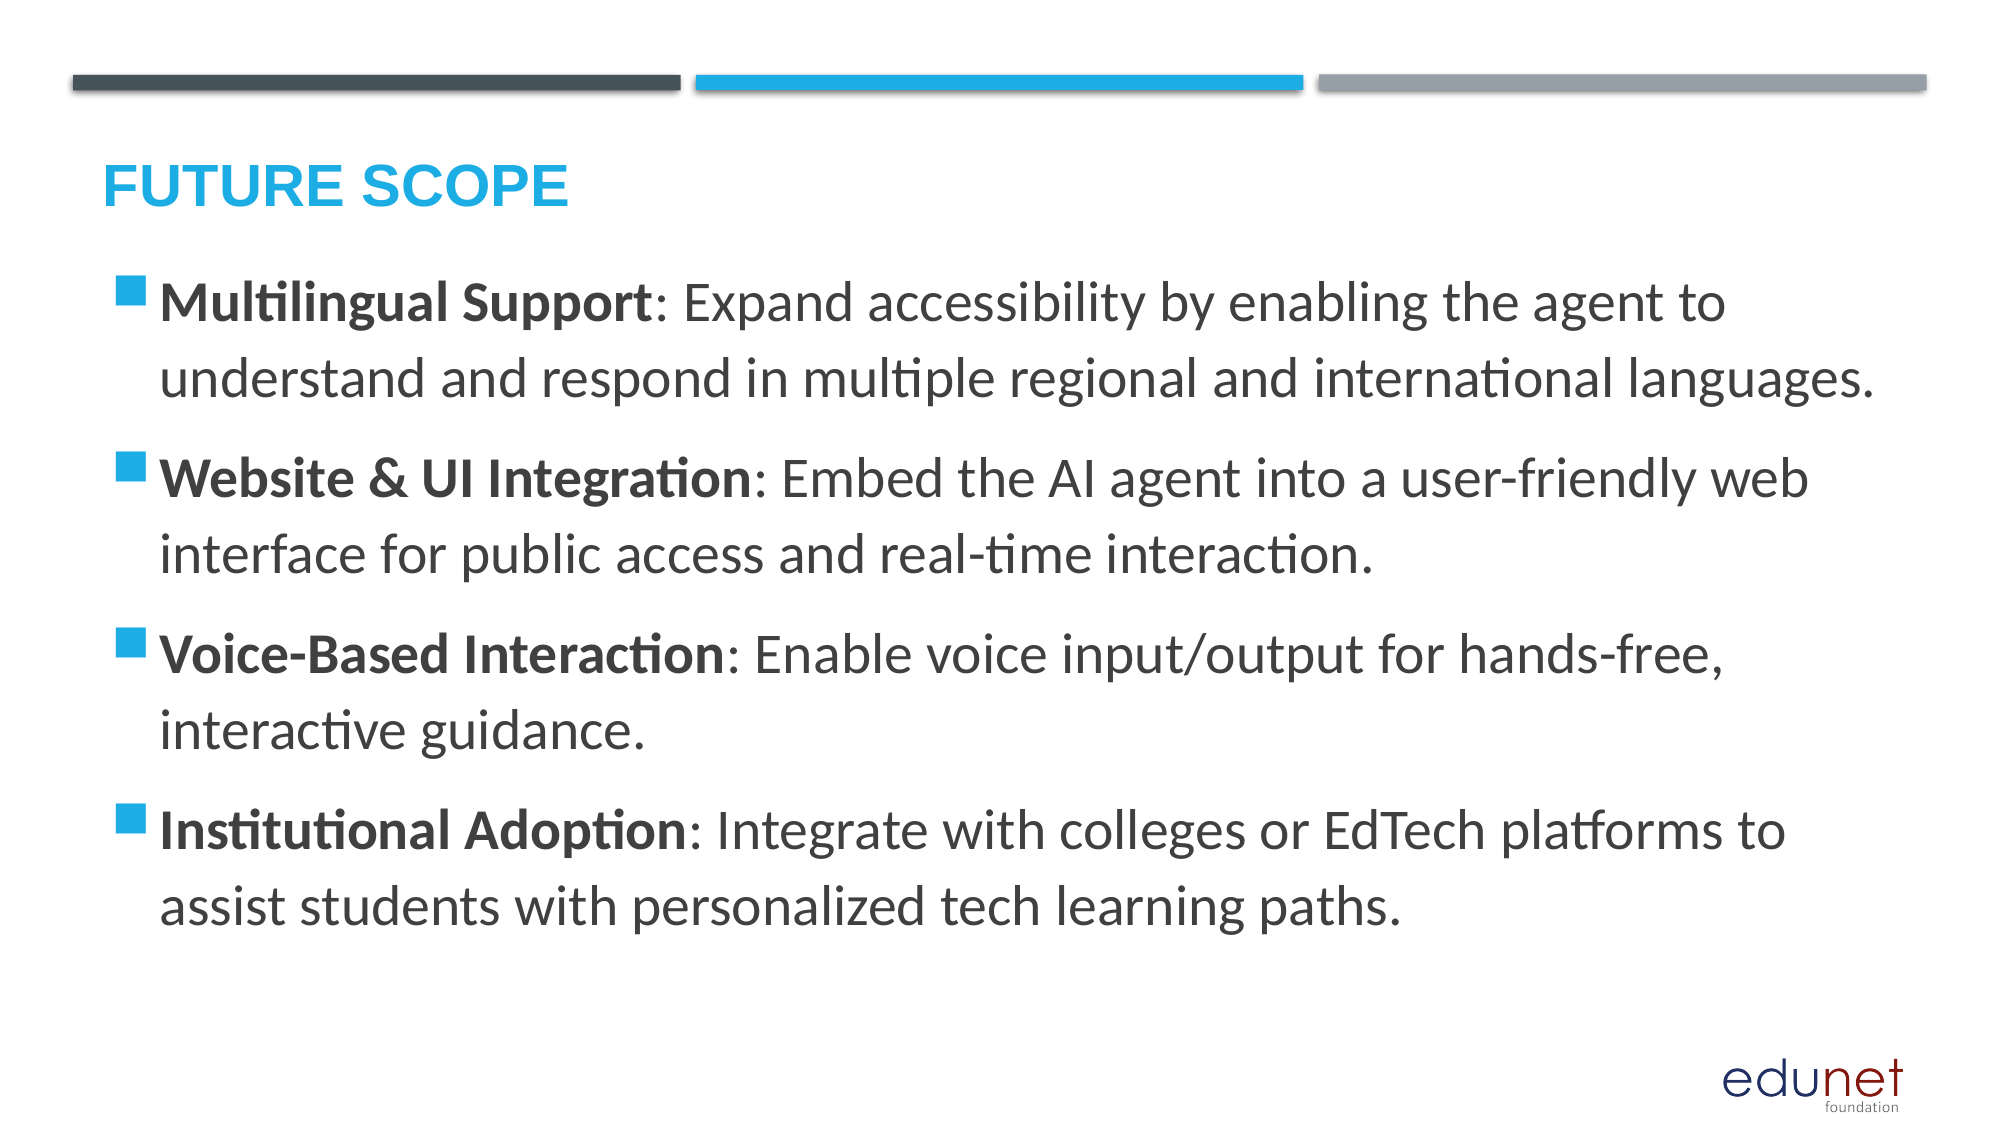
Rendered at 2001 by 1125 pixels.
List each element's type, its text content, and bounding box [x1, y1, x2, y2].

picture [1719, 1056, 1905, 1116]
text_box Future scope [87, 138, 1898, 226]
list Multilingual Support: Expand accessibility by enabling the agent to understand and respond in multiple regional and international languages. Website & UI Integration: Embed the AI agent into a user-friendly web interface for public access and real-time interaction. Voice-Based Interaction: Enable voice input/output for hands-free, interactive guidance. Institutional Adoption: Integrate with colleges or EdTech platforms to assist students with personalized tech learning paths. [95, 213, 1905, 981]
